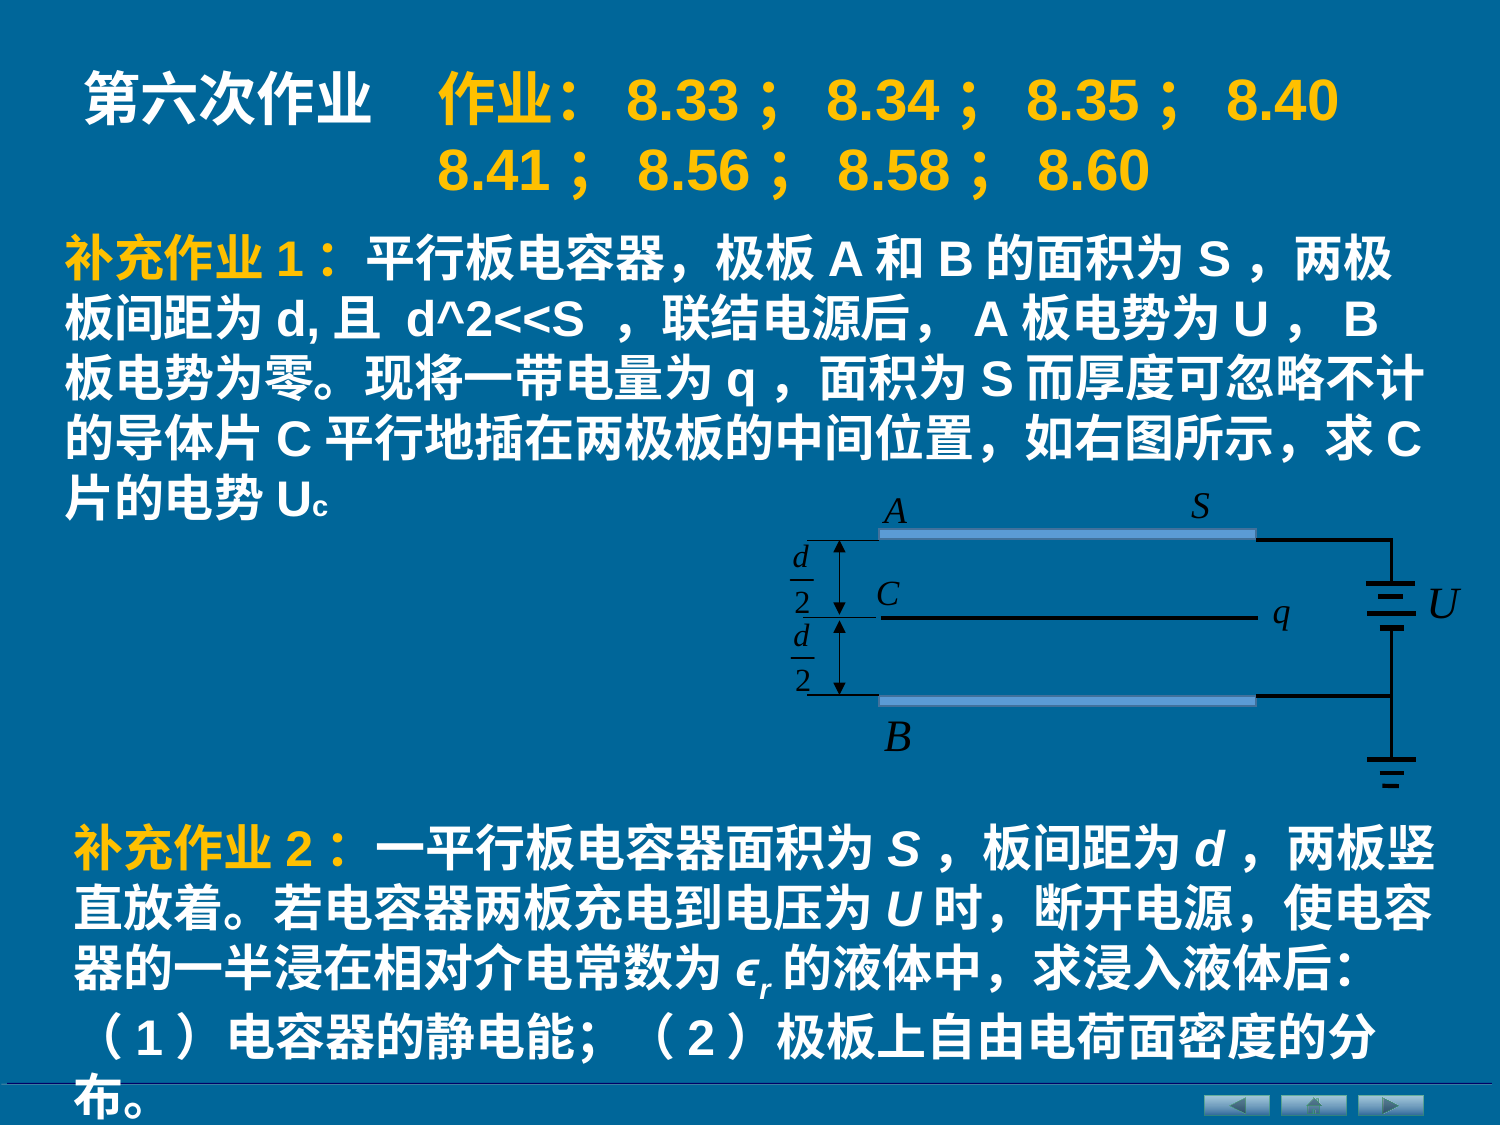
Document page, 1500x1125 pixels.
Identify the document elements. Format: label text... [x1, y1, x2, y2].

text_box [784, 483, 1473, 787]
text_box 第六次作业 [67, 54, 389, 140]
text_box 作业：8.33；8.34；8.35；8.40 8.41；8.56；8.58；8.60 [422, 54, 1355, 210]
text_box 补充作业2：一平行板电容器面积为S，板间距为d，两板竖直放着。若电容器两板充电到电压为U时，断开电源，使电容器的一半浸在相对介电常数为ϵr的液体中，求浸入液体后： （1）电容器的静电能；（2）极板上自由电荷面密度的分布。 [58, 809, 1473, 1125]
text_box 补充作业1：平行板电容器，极板A和B的面积为S，两极板间距为d,且 d^2<<S ，联结电源后，A板电势为U，B板电势为零。现将一带电量为q，面积为S而厚度可忽略不计的导体片C平行地插在两极板的中间位置，如右图所示，求C片的电势Uc [49, 218, 1444, 534]
